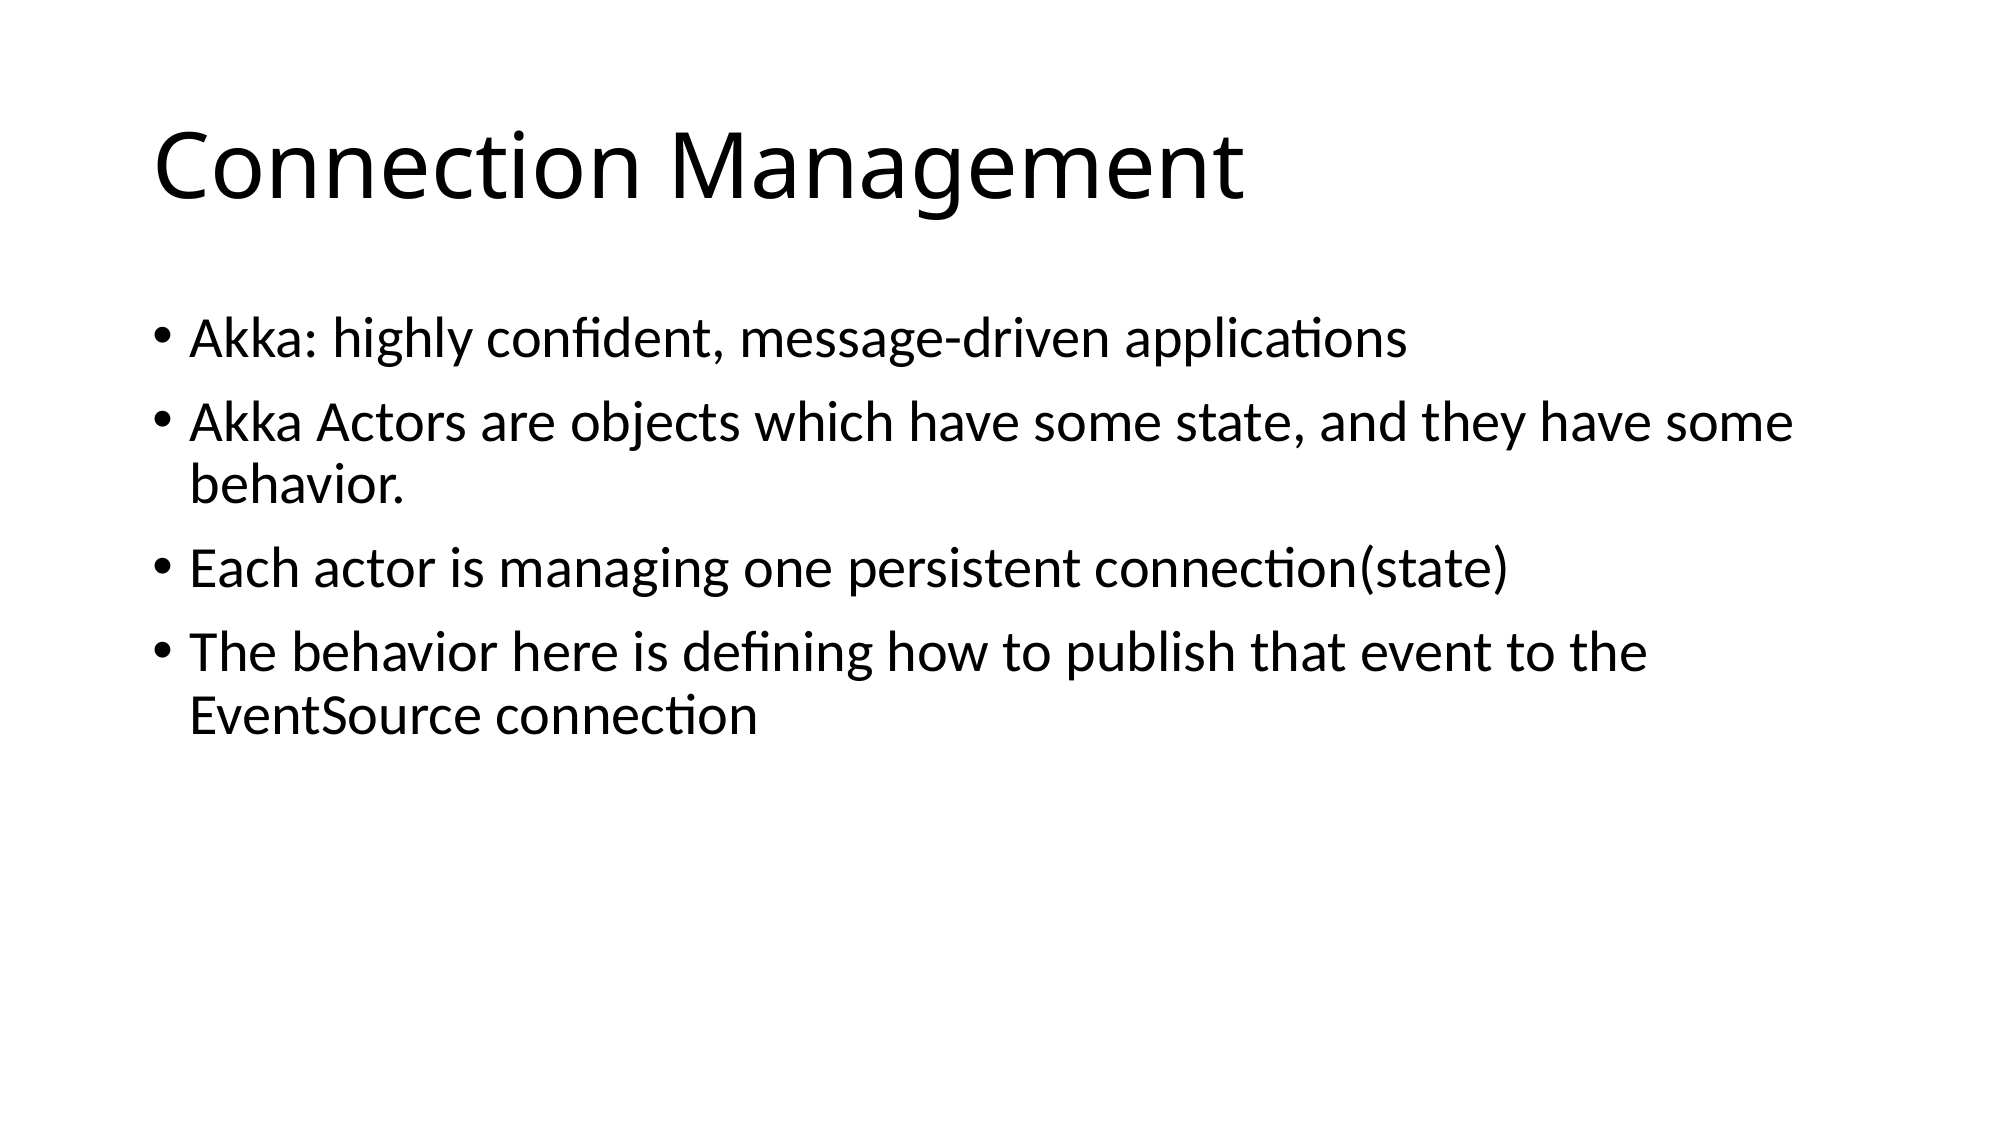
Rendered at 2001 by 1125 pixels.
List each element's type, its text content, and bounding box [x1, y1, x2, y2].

list Akka: highly confident, message-driven applications Akka Actors are objects which have some state, and they have some behavior. Each actor is managing one persistent connection(state) The behavior here is defining how to publish that event to the EventSource connection [137, 299, 1863, 1014]
title Connection Management [137, 59, 1863, 278]
